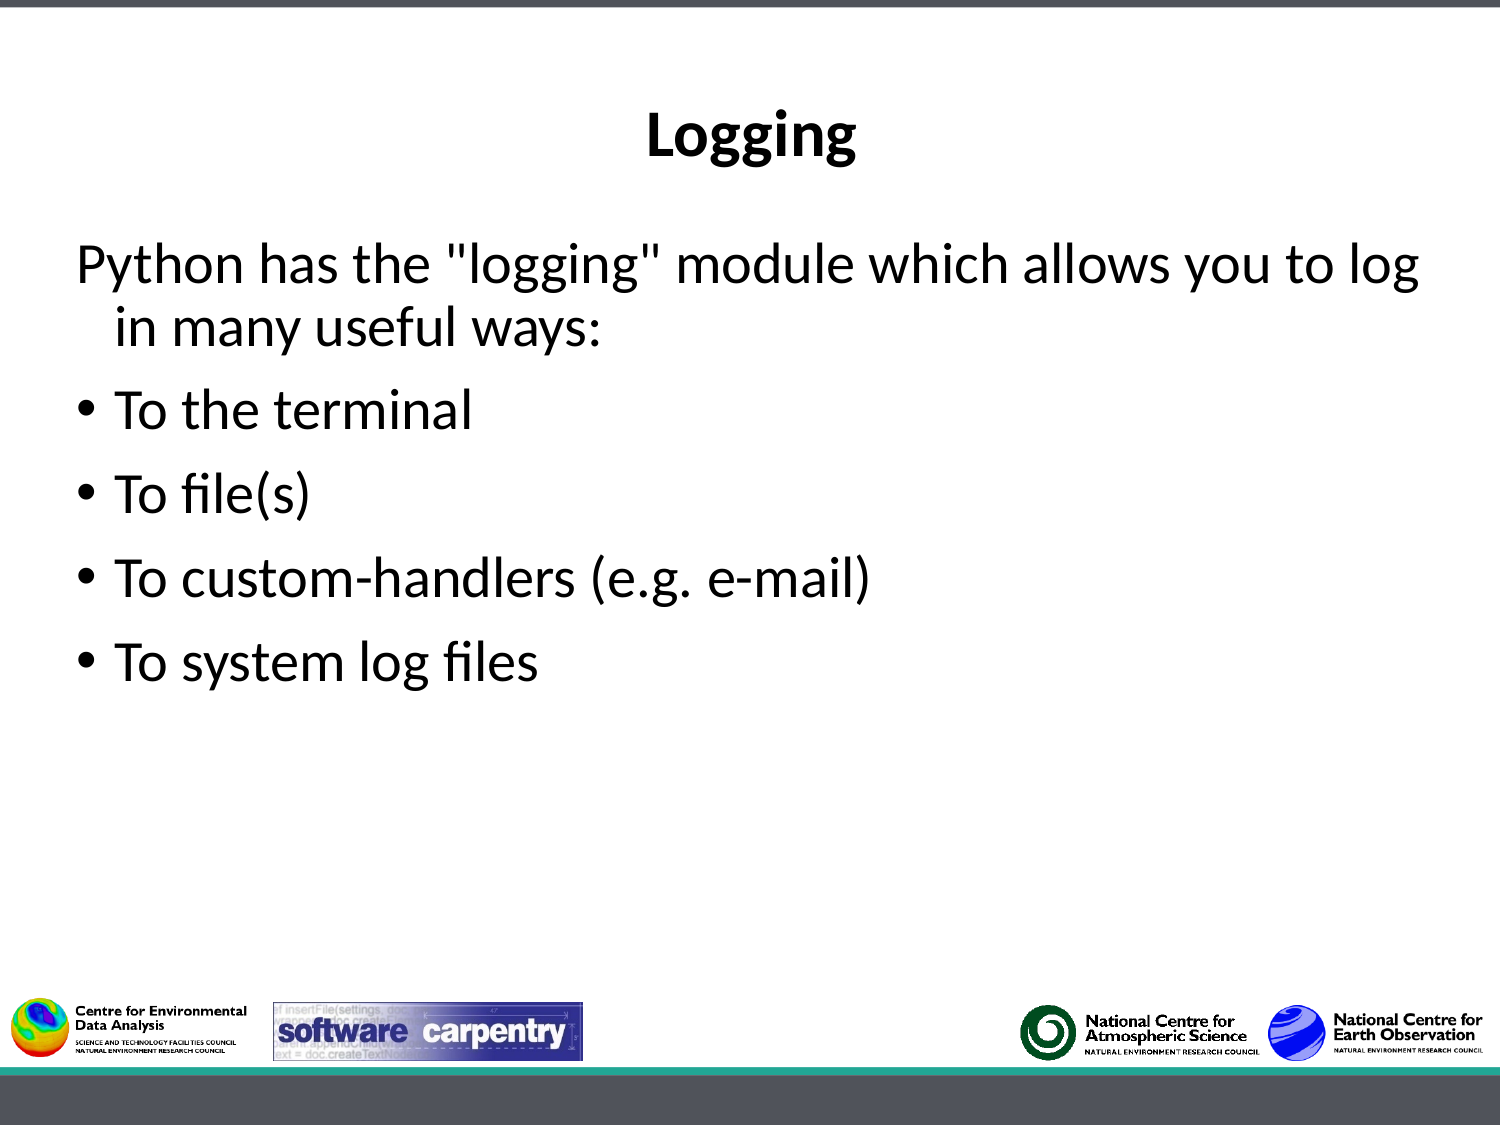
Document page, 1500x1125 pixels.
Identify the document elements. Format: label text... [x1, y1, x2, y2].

list Python has the "logging" module which allows you to log in many useful ways: To the terminal To file(s) To custom-handlers (e.g. e-mail) To system log files [61, 225, 1443, 940]
title Logging [61, 62, 1443, 207]
picture [0, 0, 1500, 1125]
